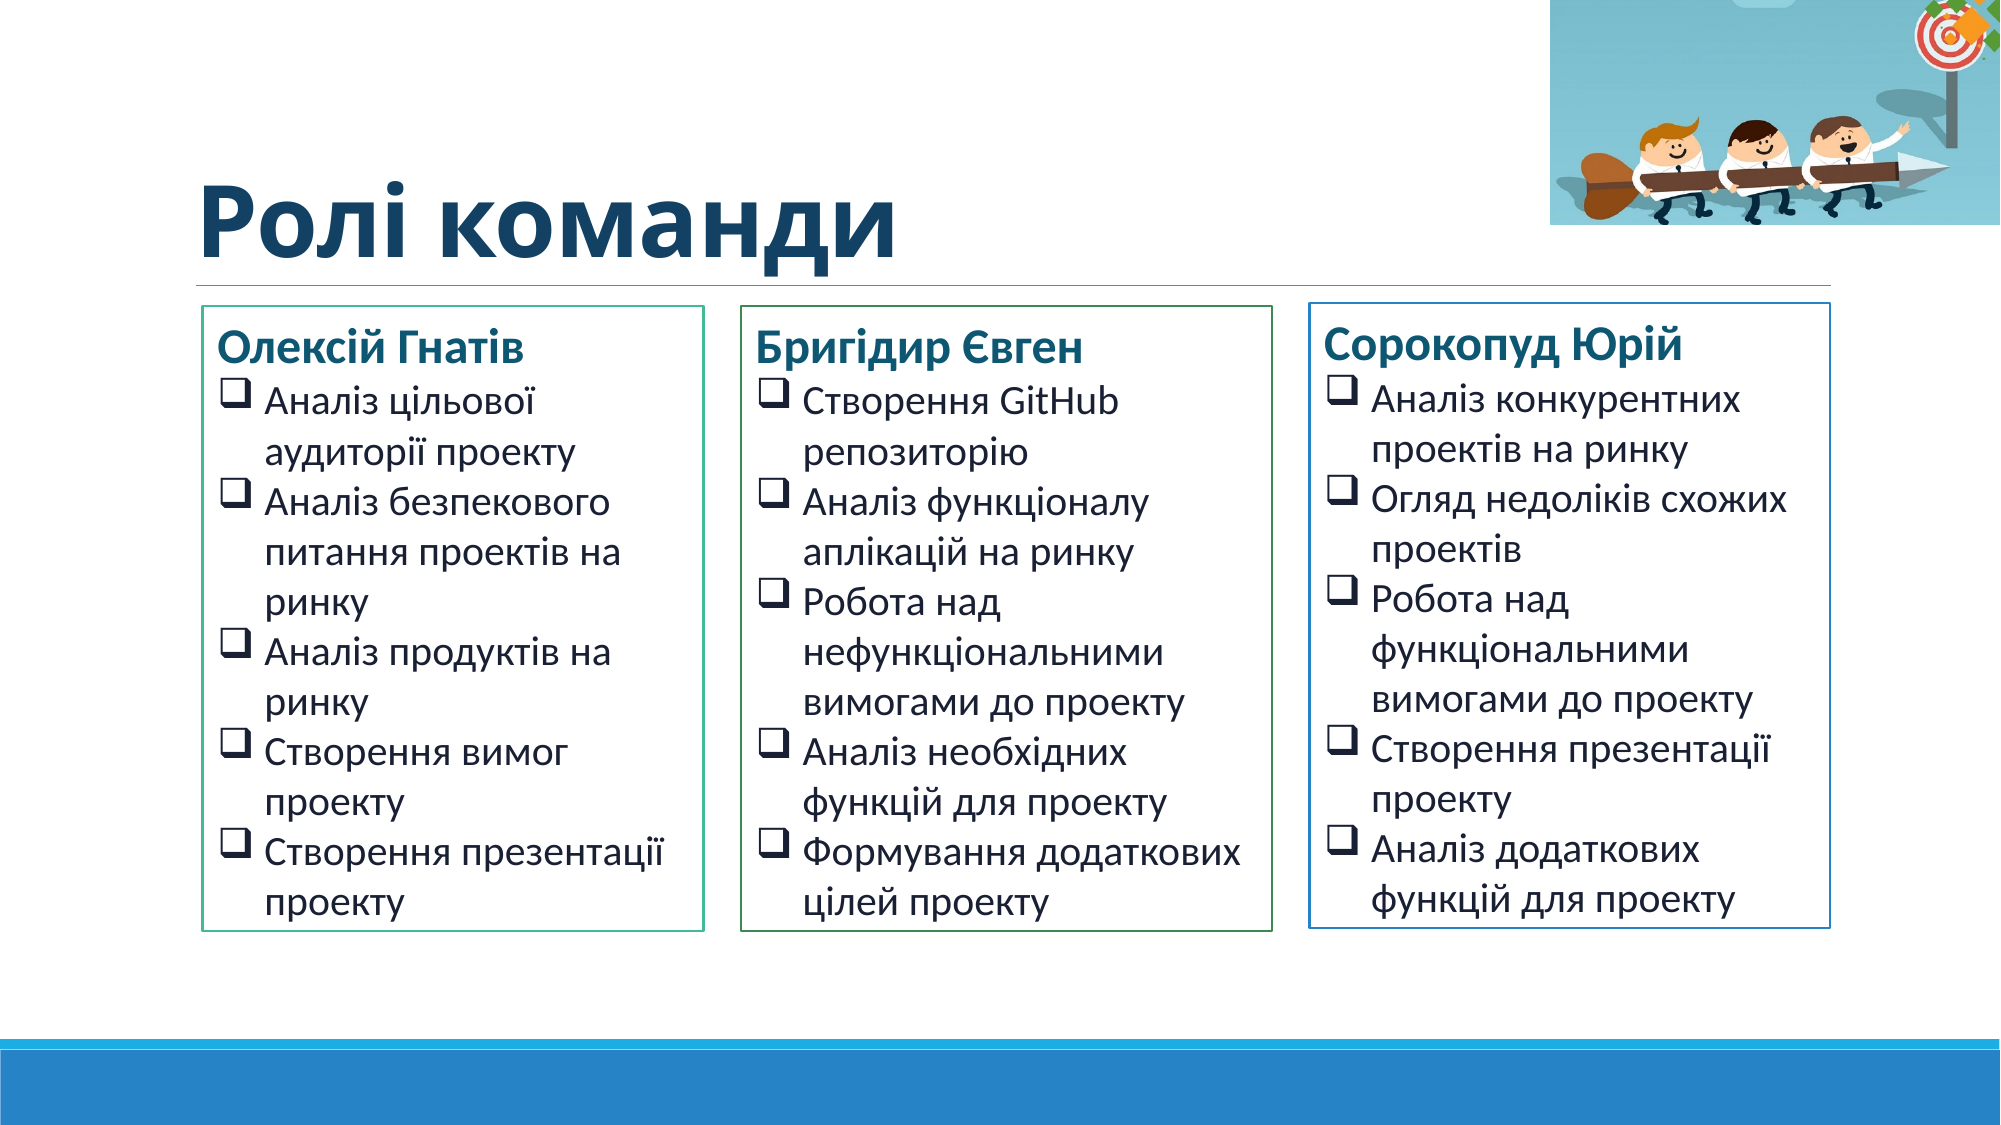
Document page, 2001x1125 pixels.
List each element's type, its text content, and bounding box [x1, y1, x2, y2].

text_box Сорокопуд Юрій Аналіз конкурентних проектів на ринку Огляд недоліків схожих проектів Робота над функціональними вимогами до проекту Створення презентації проекту Аналіз додаткових функцій для проекту [1308, 302, 1831, 929]
text_box Олексій Гнатів Аналіз цільової аудиторії проекту Аналіз безпекового питання проектів на ринку Аналіз продуктів на ринку Створення вимог проекту Створення презентації проекту [201, 305, 705, 932]
text_box Бригідир Євген Створення GitHub репозиторію Аналіз функціоналу аплікацій на ринку Робота над нефункціональними вимогами до проекту Аналіз необхідних функцій для проекту Формування додаткових цілей проекту [740, 305, 1273, 932]
picture [1549, 0, 2000, 226]
title Ролі команди [180, 47, 1830, 285]
